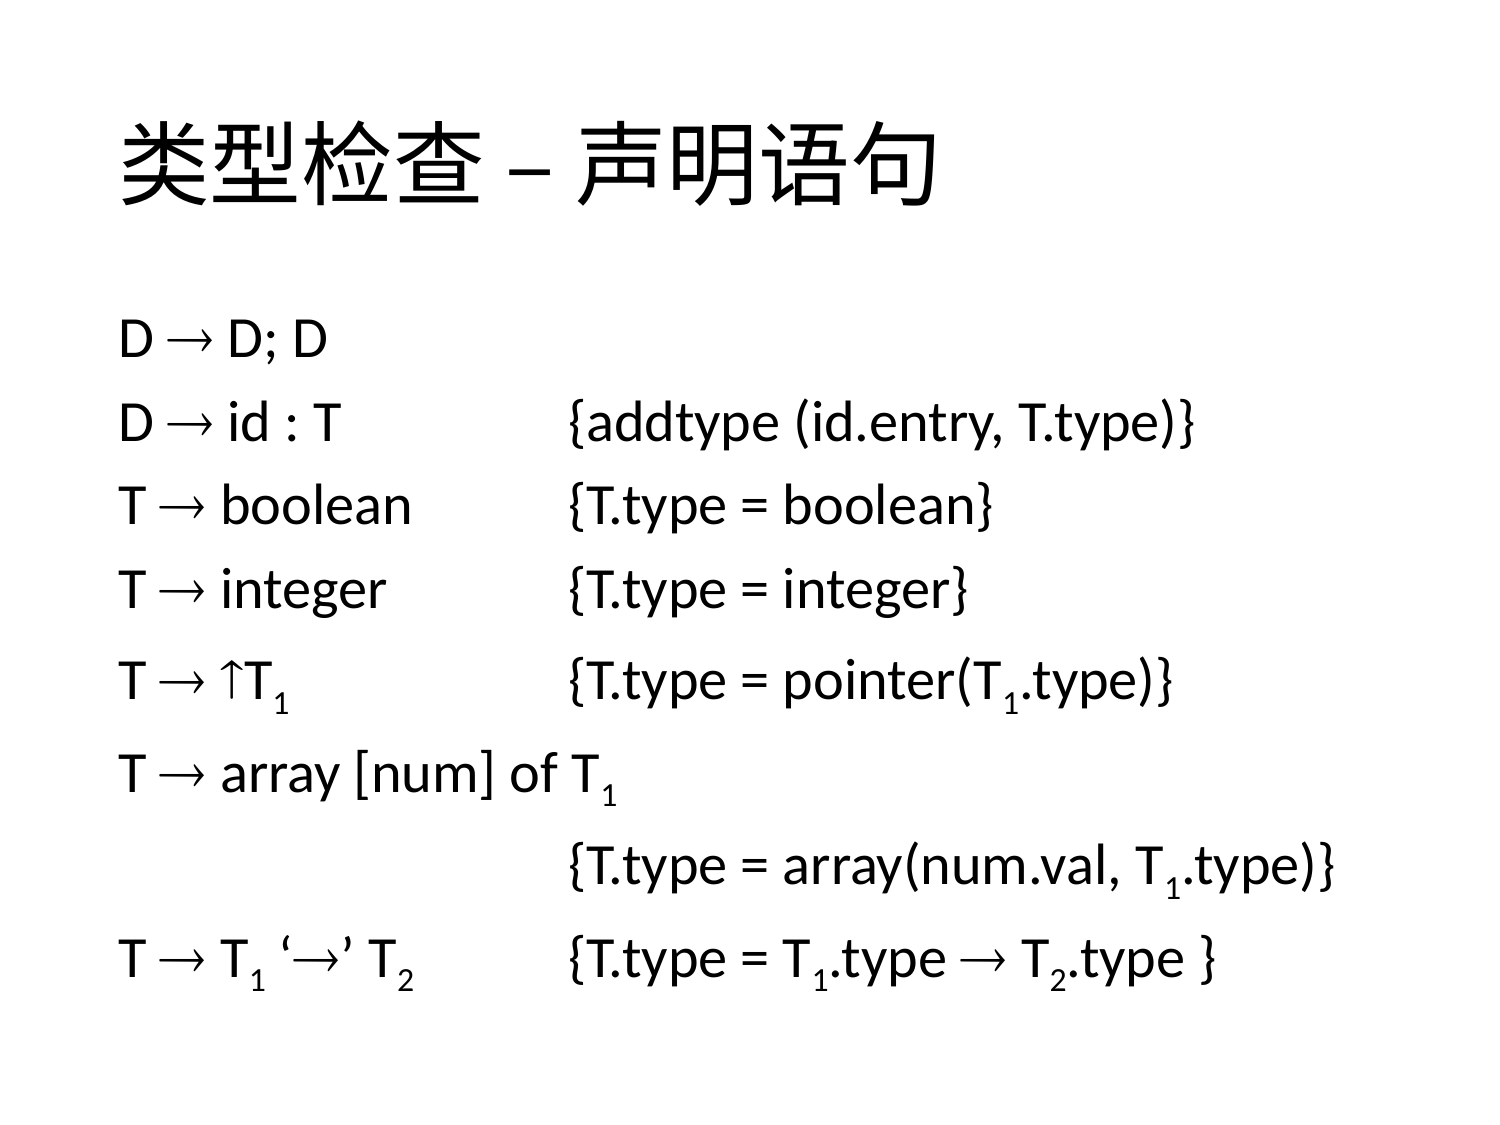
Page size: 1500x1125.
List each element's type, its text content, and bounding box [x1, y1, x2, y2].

list D  D; D D  id : T {addtype (id.entry, T.type)} T  boolean {T.type = boolean} T  integer {T.type = integer} T  T1 {T.type = pointer(T1.type)} T  array [num] of T1 {T.type = array(num.val, T1.type)} T  T1 ‘’ T2 {T.type = T1.type  T2.type } [103, 299, 1397, 1014]
title 类型检查 – 声明语句 [103, 59, 1397, 278]
